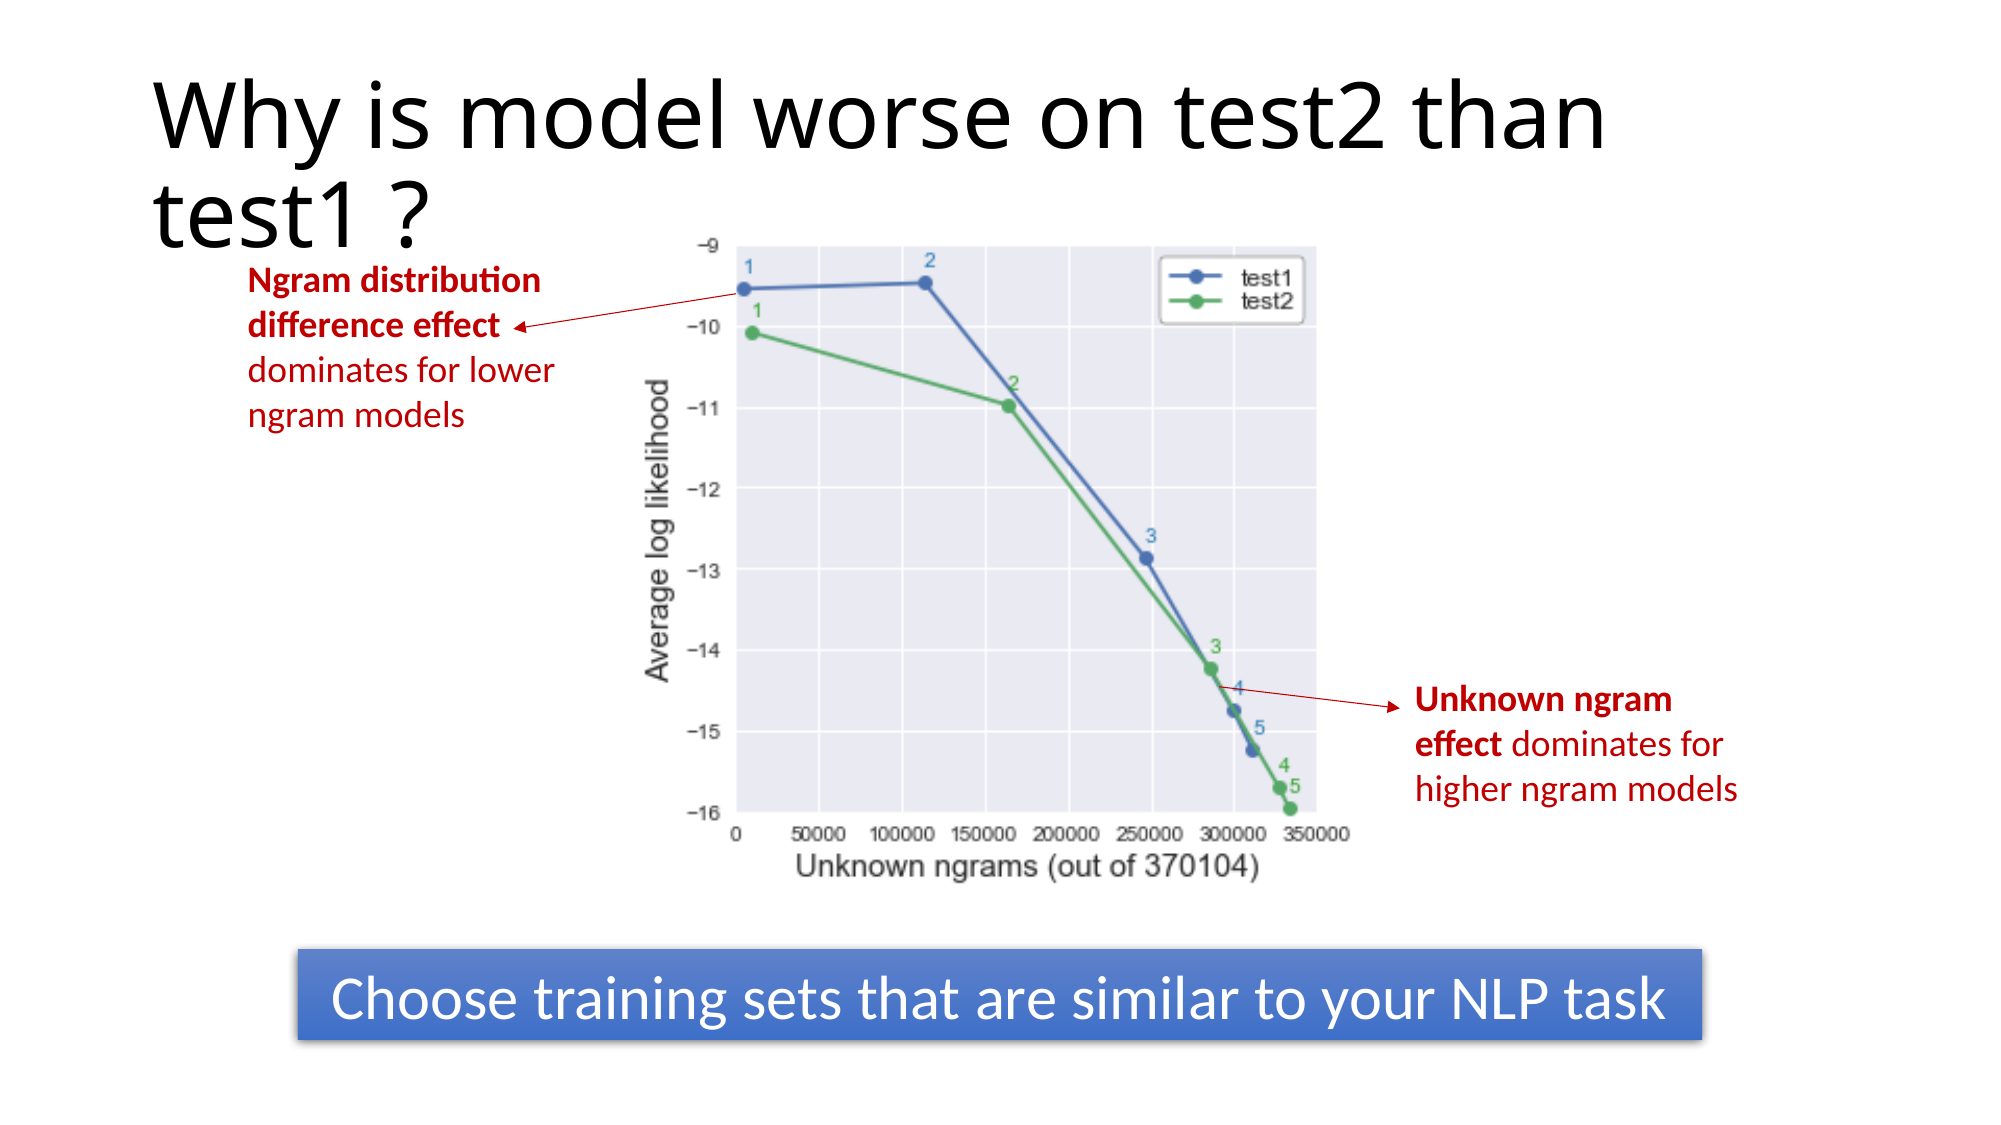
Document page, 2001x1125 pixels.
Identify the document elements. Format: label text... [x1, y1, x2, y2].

title Why is model worse on test2 than test1 ? [137, 59, 1863, 278]
picture [633, 224, 1367, 898]
text_box Ngram distribution difference effect dominates for lower ngram models [232, 247, 600, 442]
text_box Choose training sets that are similar to your NLP task [297, 949, 1703, 1040]
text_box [1219, 686, 1400, 709]
text_box Unknown ngram effect dominates for higher ngram models [1399, 667, 1767, 817]
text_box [513, 293, 736, 329]
